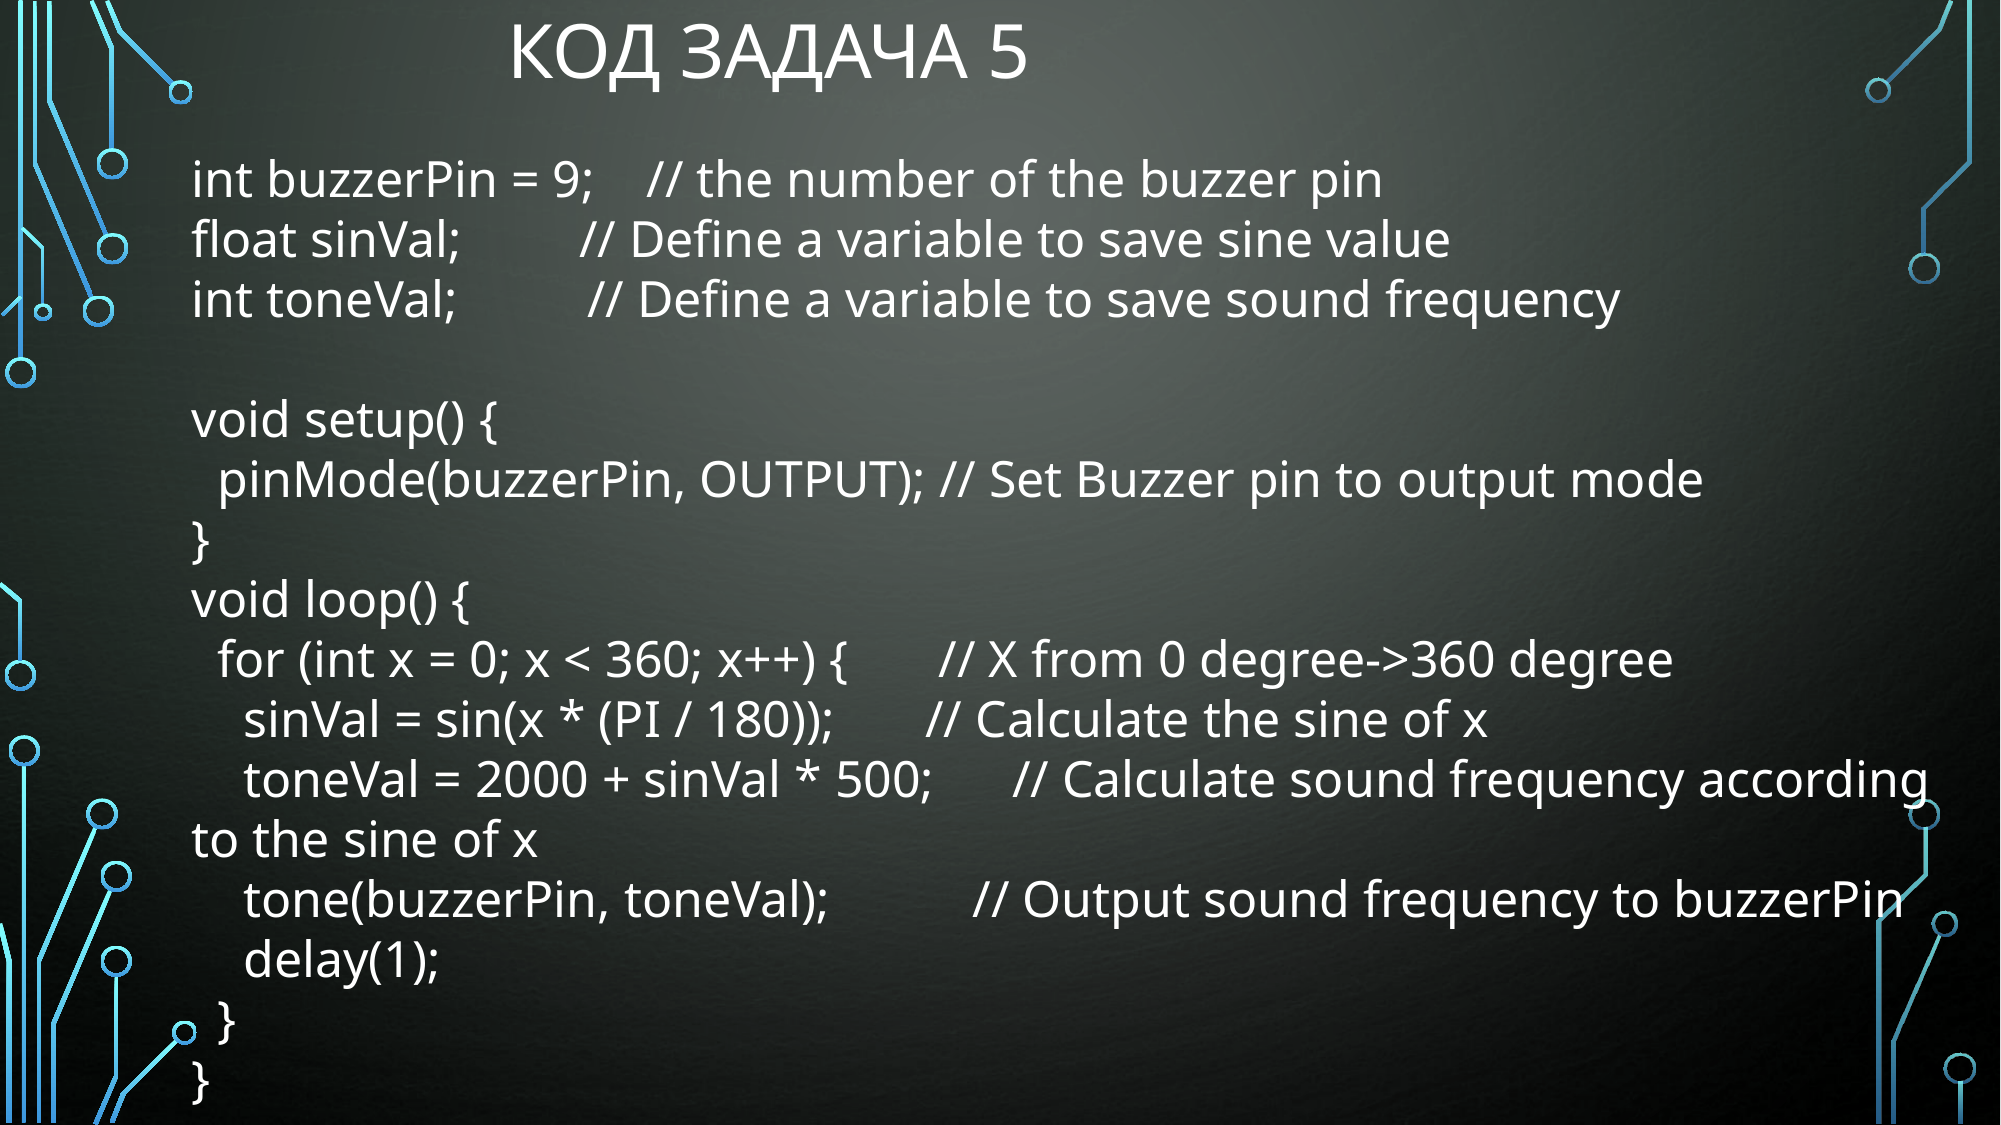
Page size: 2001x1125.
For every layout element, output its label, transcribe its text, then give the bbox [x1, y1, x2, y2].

text_box int buzzerPin = 9; // the number of the buzzer pin float sinVal; // Define a variable to save sine value int toneVal; // Define a variable to save sound frequency void setup() { pinMode(buzzerPin, OUTPUT); // Set Buzzer pin to output mode } void loop() { for (int x = 0; x < 360; x++) { // X from 0 degree->360 degree sinVal = sin(x * (PI / 180)); // Calculate the sine of x toneVal = 2000 + sinVal * 500; // Calculate sound frequency according to the sine of x tone(buzzerPin, toneVal); // Output sound frequency to buzzerPin delay(1); } } [176, 140, 1968, 1116]
title Код задача 5 [492, 0, 1122, 109]
